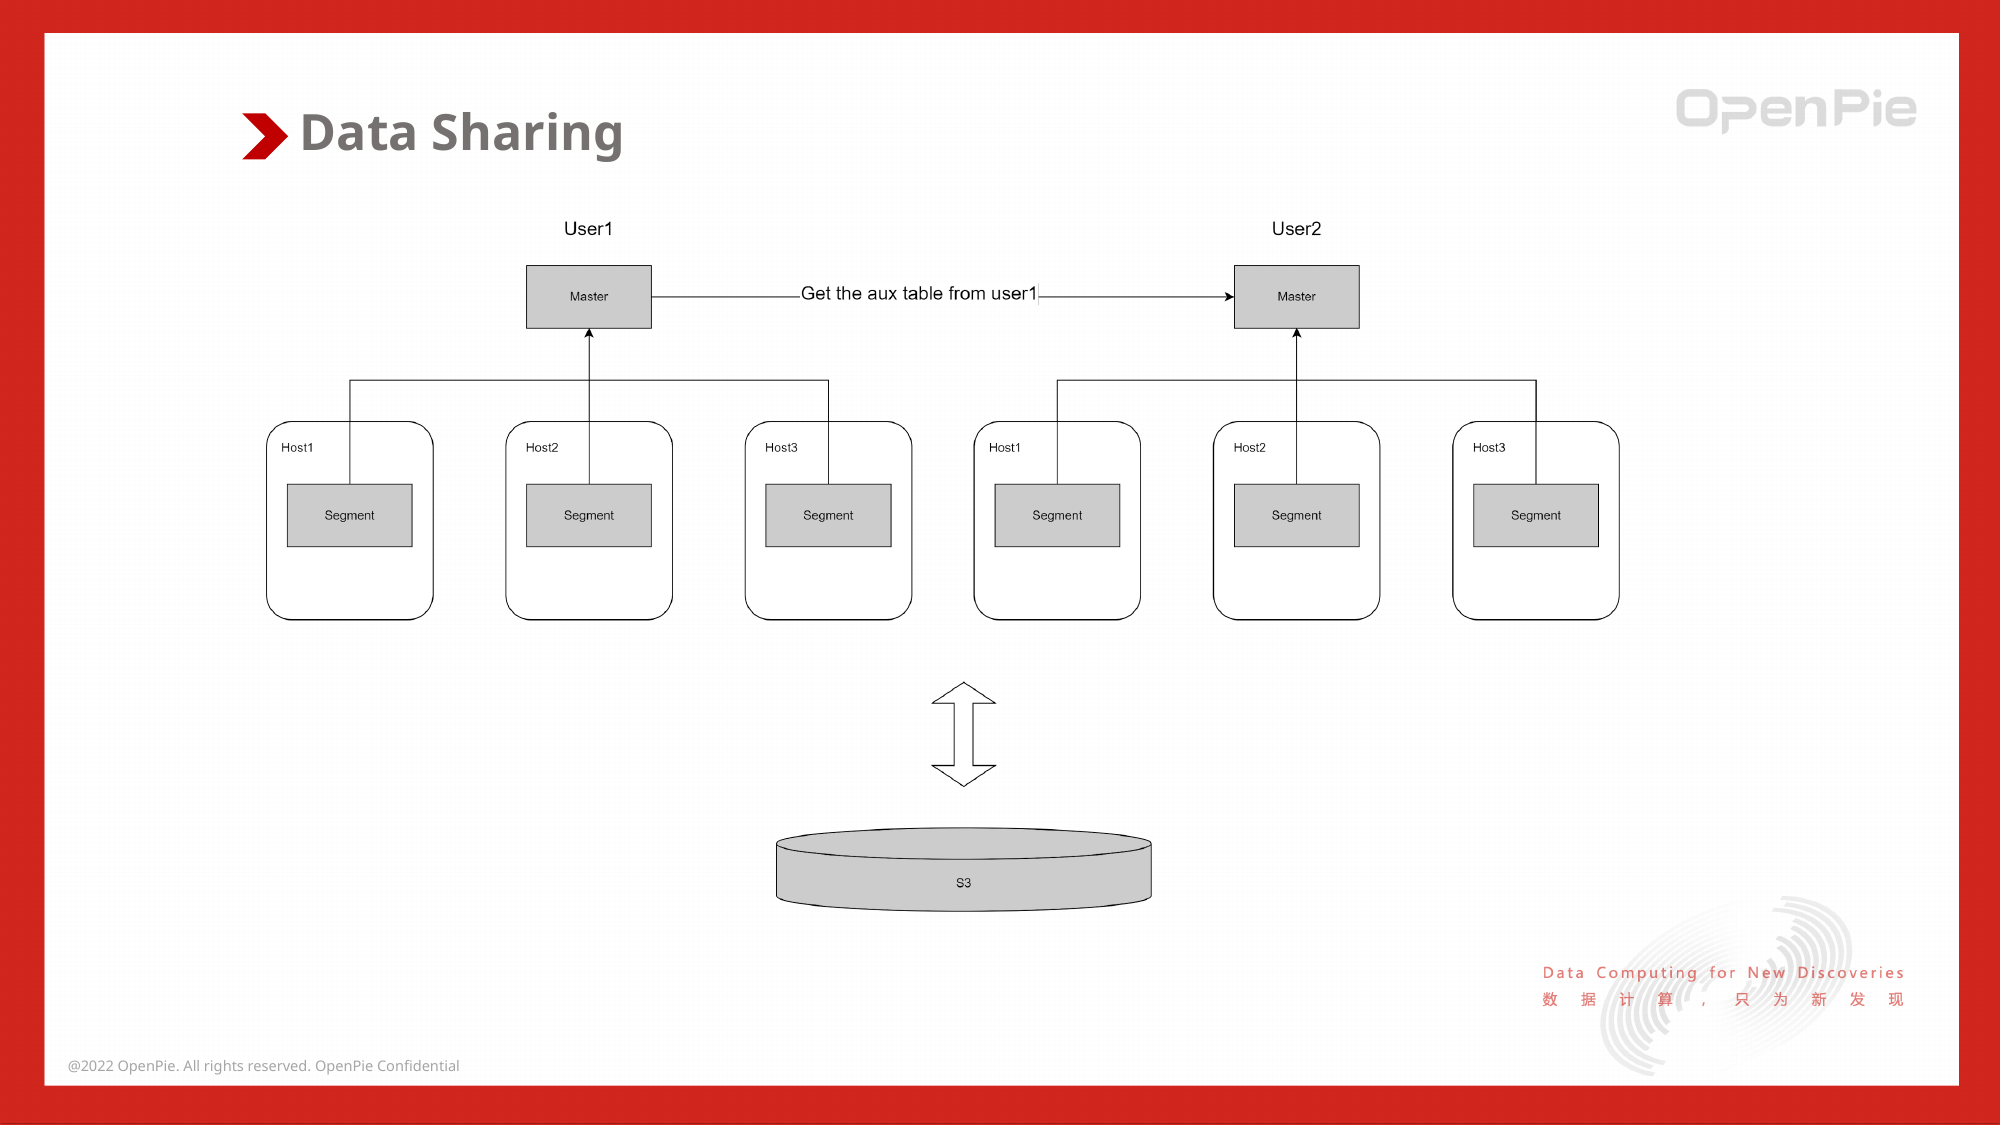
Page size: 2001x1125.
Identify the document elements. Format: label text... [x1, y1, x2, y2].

picture [1, 0, 1999, 1125]
text_box Data Sharing [284, 93, 817, 180]
text_box [239, 112, 290, 161]
